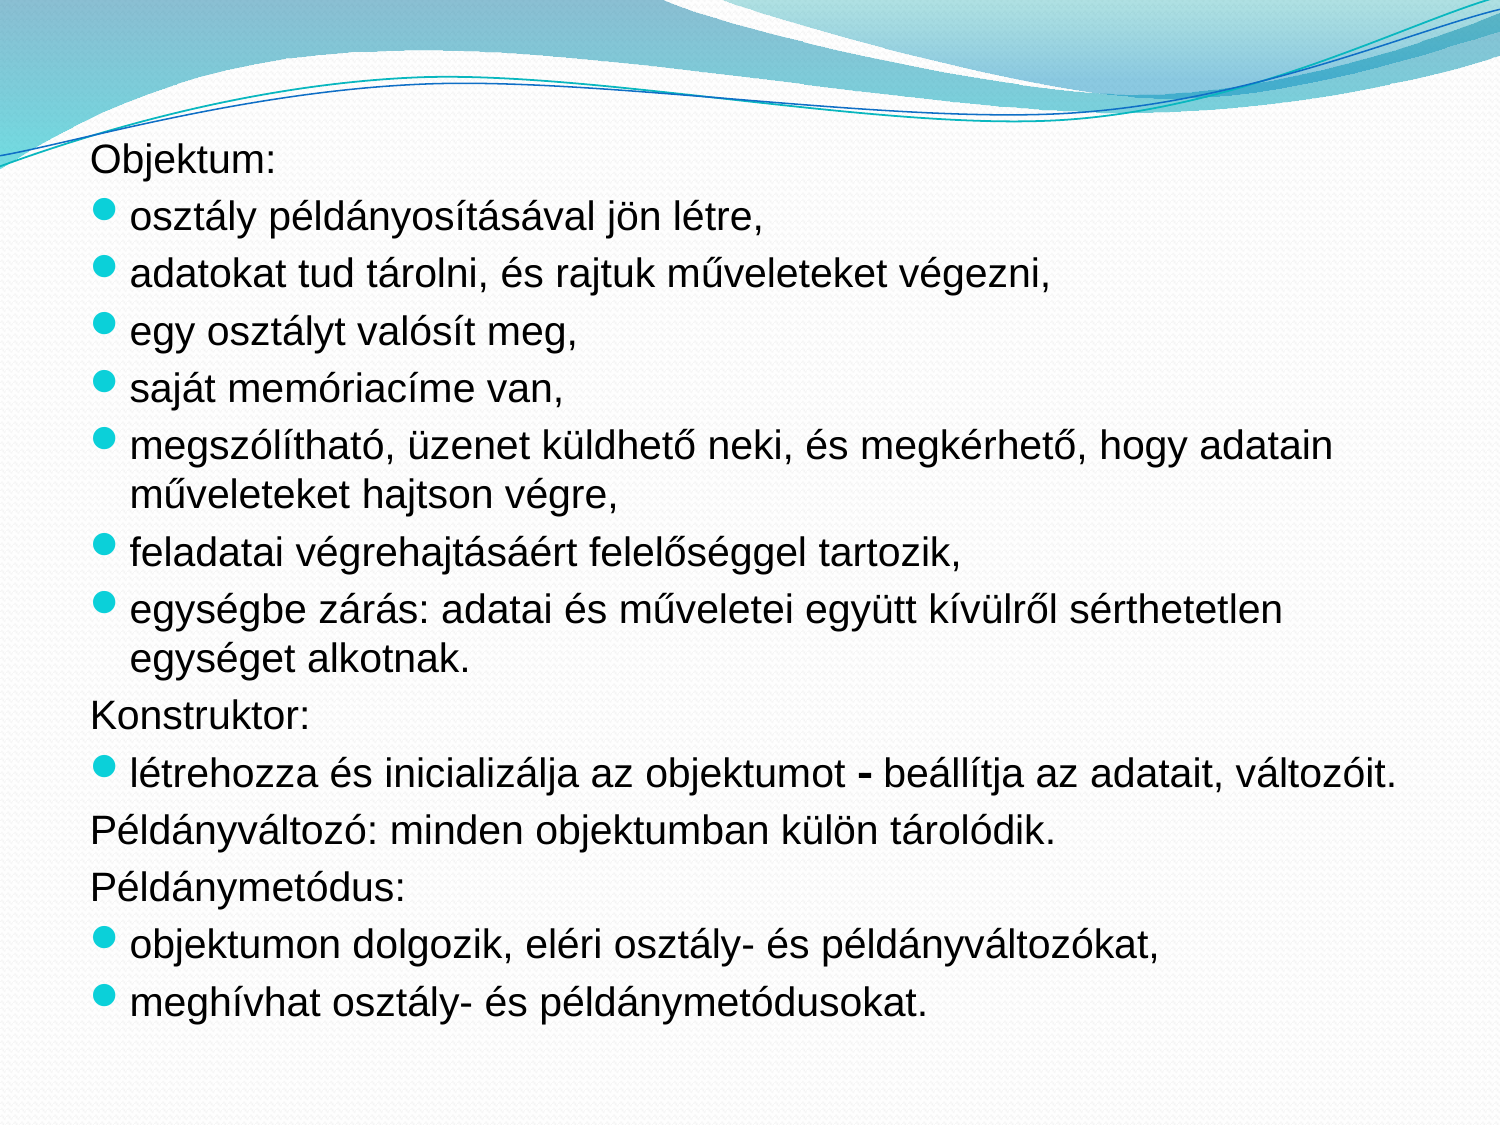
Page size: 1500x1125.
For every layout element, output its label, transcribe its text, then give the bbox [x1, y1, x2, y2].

list Objektum: osztály példányosításával jön létre, adatokat tud tárolni, és rajtuk műveleteket végezni, egy osztályt valósít meg, saját memóriacíme van, megszólítható, üzenet küldhető neki, és megkérhető, hogy adatain műveleteket hajtson végre, feladatai végrehajtásáért felelőséggel tartozik, egységbe zárás: adatai és műveletei együtt kívülről sérthetetlen egységet alkotnak. Konstruktor: létrehozza és inicializálja az objektumot  beállítja az adatait, változóit. Példányváltozó: minden objektumban külön tárolódik. Példánymetódus: objektumon dolgozik, eléri osztály- és példányváltozókat, meghívhat osztály- és példánymetódusokat. [75, 125, 1425, 1088]
